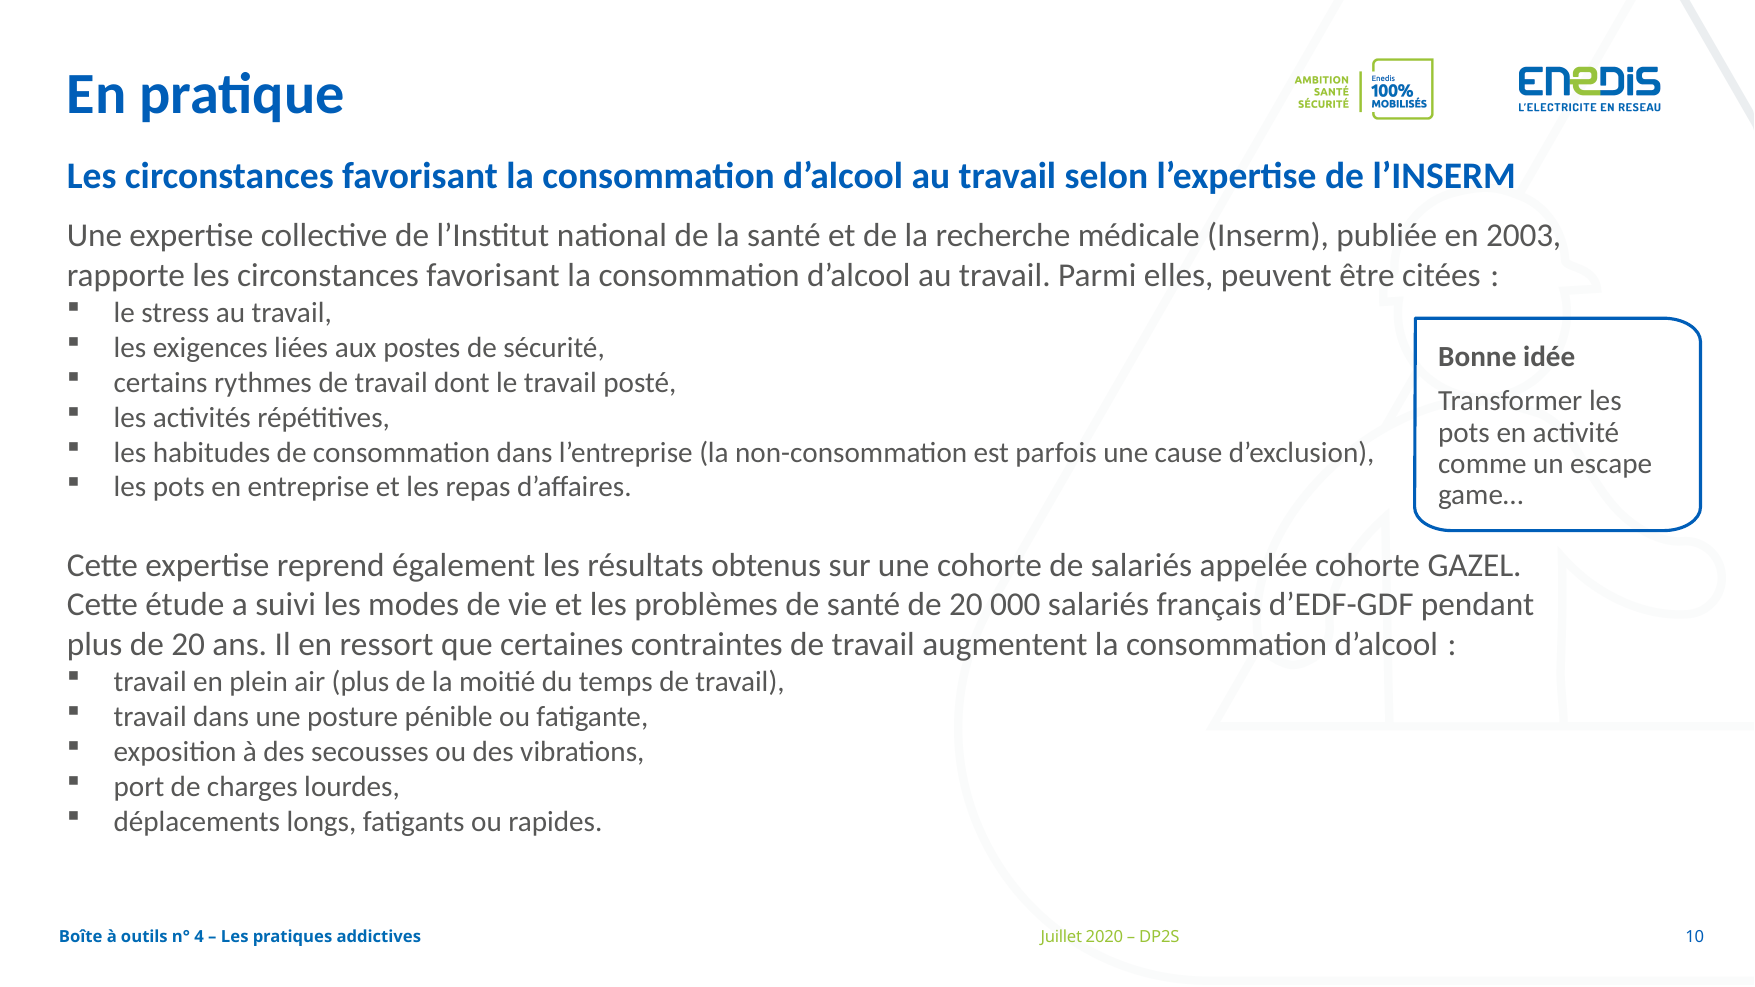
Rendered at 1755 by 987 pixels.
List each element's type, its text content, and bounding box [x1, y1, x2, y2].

text_box Les circonstances favorisant la consommation d’alcool au travail selon l’expertise de l’INSERM [52, 143, 1625, 203]
text_box En pratique [52, 55, 1015, 119]
text_box Une expertise collective de l’Institut national de la santé et de la recherche médicale (Inserm), publiée en 2003, rapporte les circonstances favorisant la consommation d’alcool au travail. Parmi elles, peuvent être citées : le stress au travail, les exigences liées aux postes de sécurité, certains rythmes de travail dont le travail posté, les activités répétitives, les habitudes de consommation dans l’entreprise (la non-consommation est parfois une cause d’exclusion), les pots en entreprise et les repas d’affaires. Cette expertise reprend également les résultats obtenus sur une cohorte de salariés appelée cohorte GAZEL. Cette étude a suivi les modes de vie et les problèmes de santé de 20 000 salariés français d’EDF-GDF pendant plus de 20 ans. Il en ressort que certaines contraintes de travail augmentent la consommation d’alcool : travail en plein air (plus de la moitié du temps de travail), travail dans une posture pénible ou fatigante, exposition à des secousses ou des vibrations, port de charges lourdes, déplacements longs, fatigants ou rapides. [52, 205, 1603, 845]
picture [1, 0, 1754, 986]
text_box Bonne idée Transformer les pots en activité comme un escape game… [1414, 318, 1701, 531]
